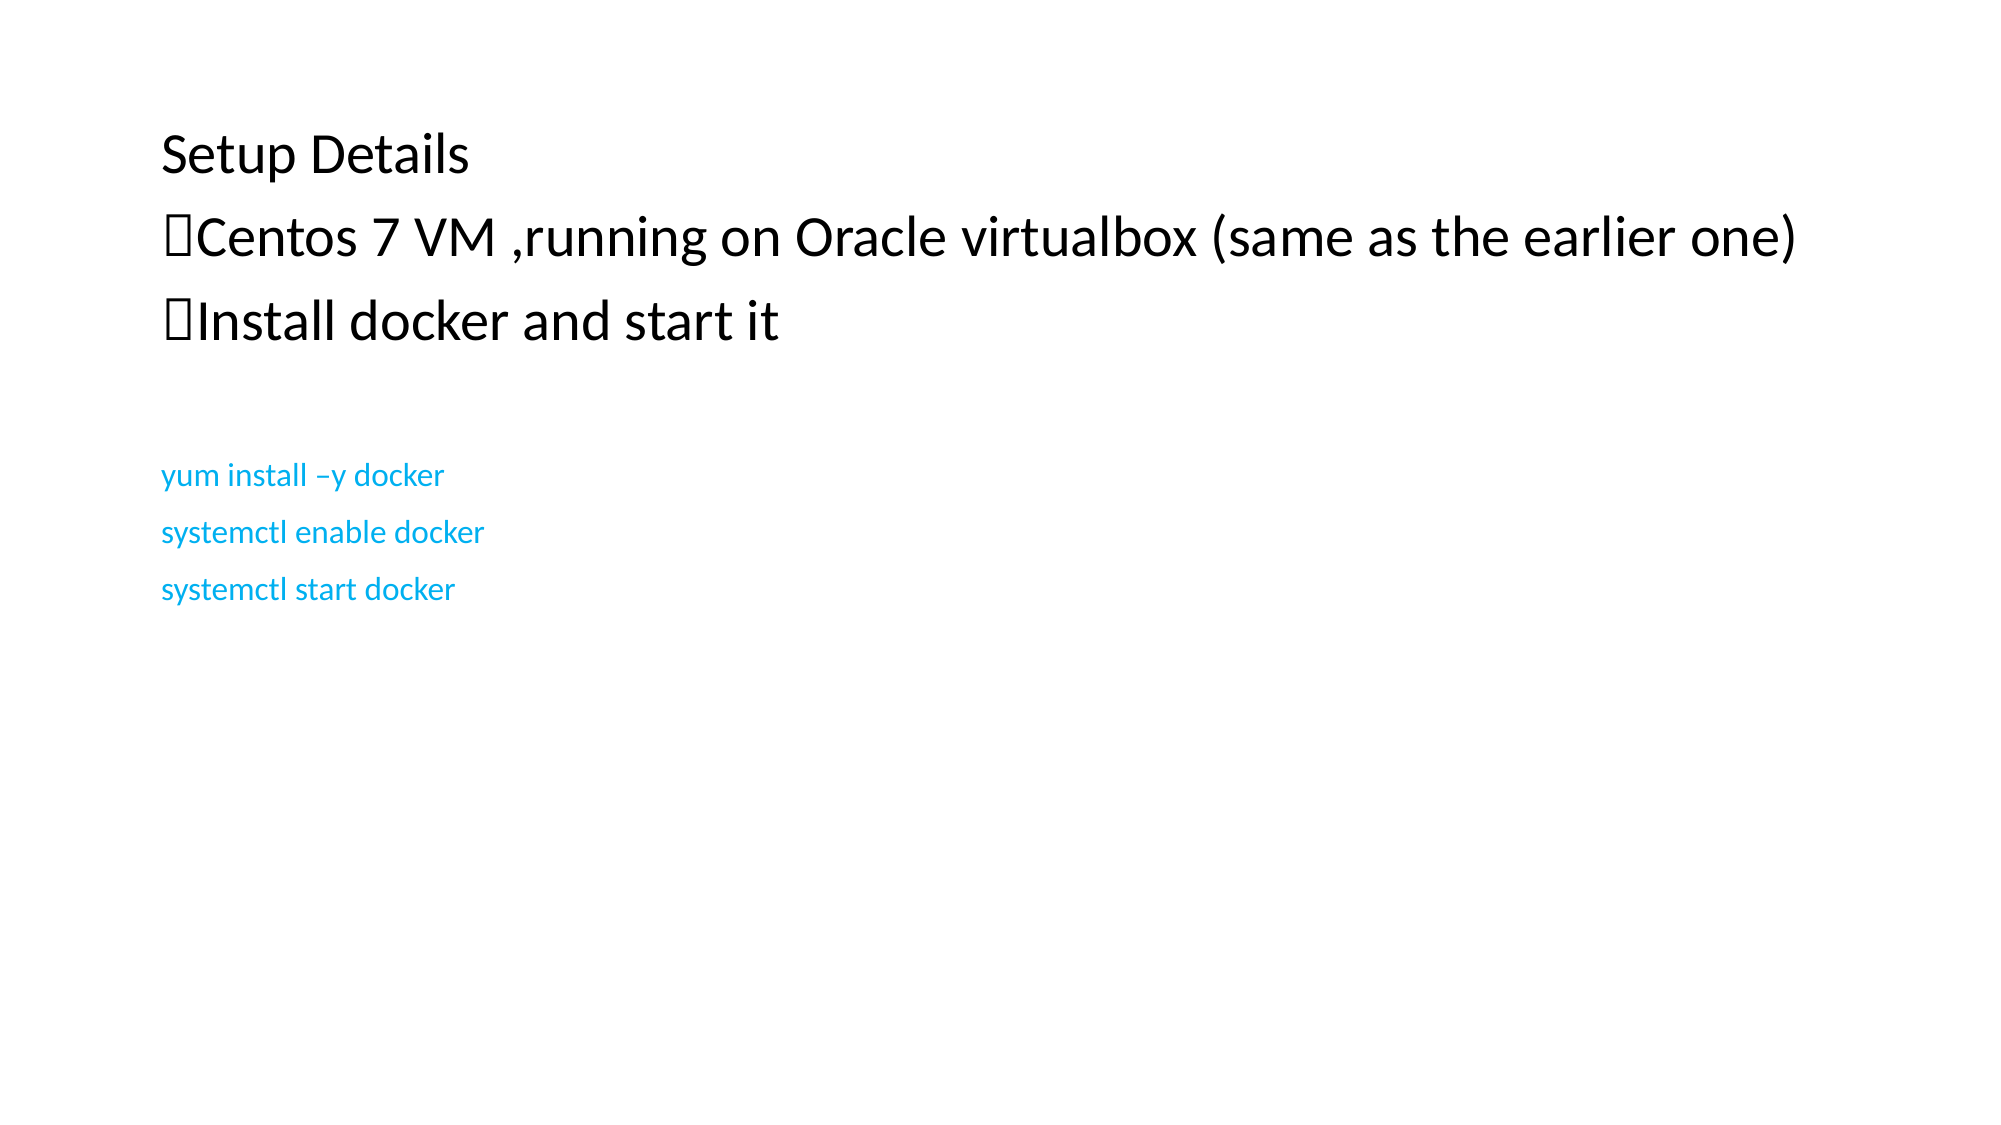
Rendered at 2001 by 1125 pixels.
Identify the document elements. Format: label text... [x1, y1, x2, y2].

list Setup Details Centos 7 VM ,running on Oracle virtualbox (same as the earlier one) Install docker and start it yum install –y docker systemctl enable docker systemctl start docker [146, 115, 1871, 829]
